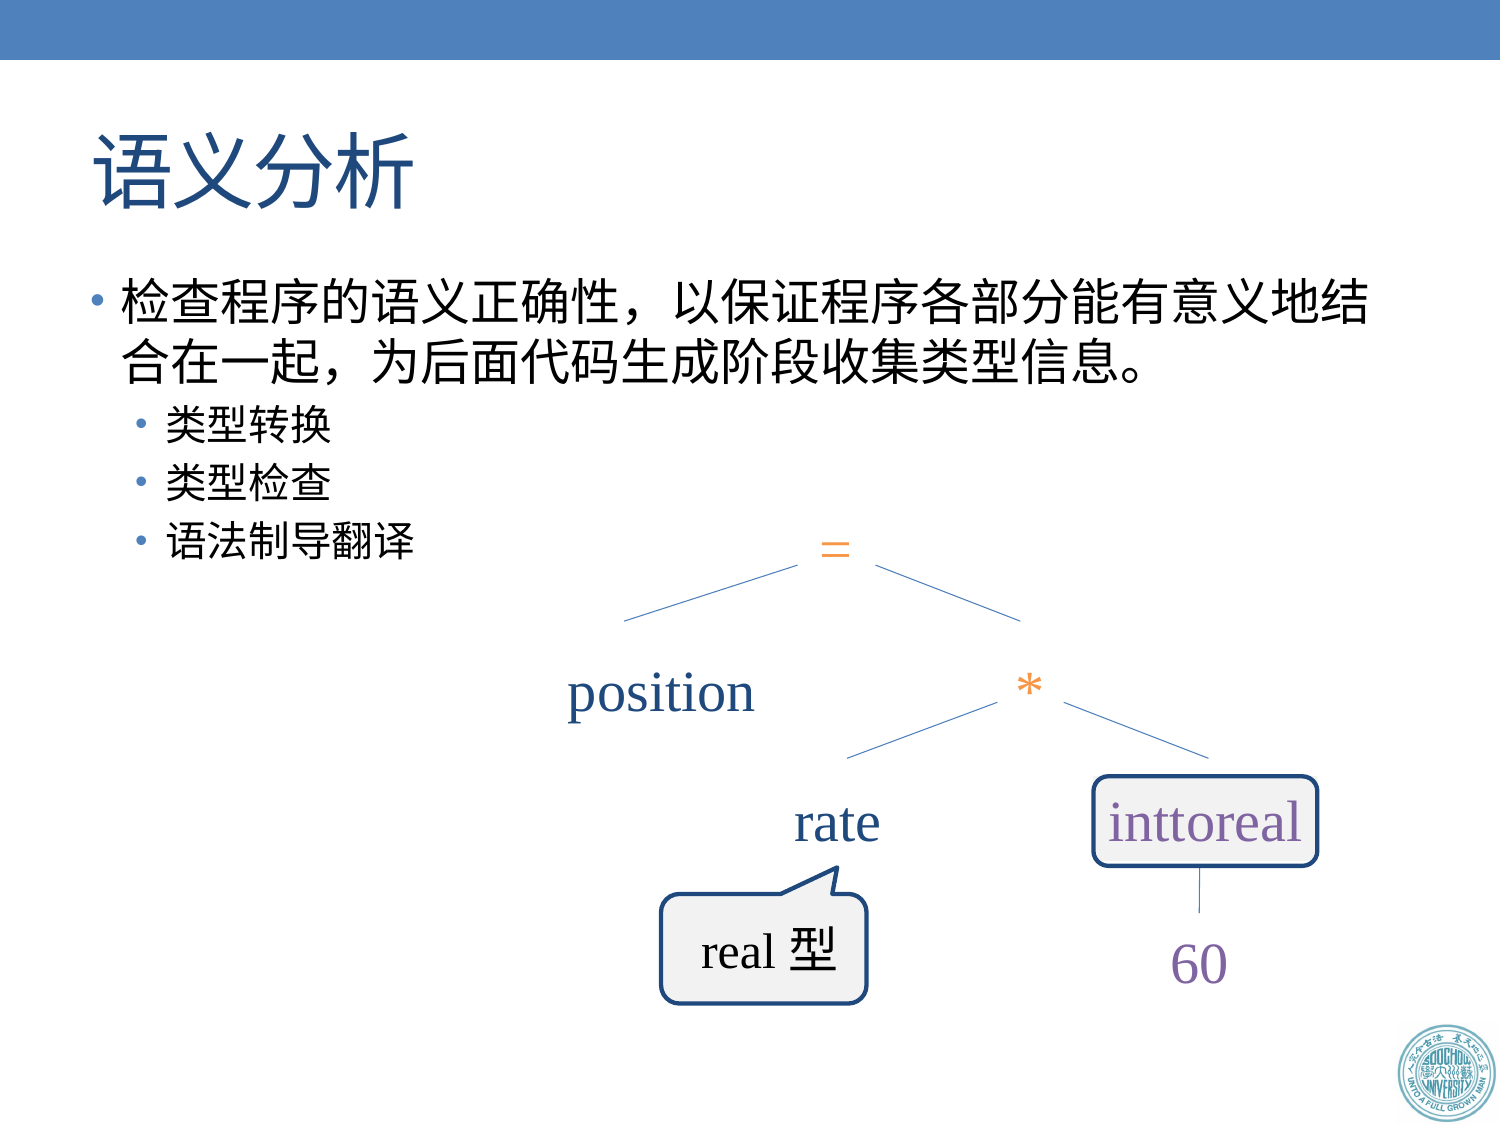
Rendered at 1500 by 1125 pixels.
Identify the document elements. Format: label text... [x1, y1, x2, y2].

list 检查程序的语义正确性，以保证程序各部分能有意义地结合在一起，为后面代码生成阶段收集类型信息。 类型转换 类型检查 语法制导翻译 [75, 262, 1425, 1063]
title 语义分析 [75, 87, 1425, 250]
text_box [552, 503, 1319, 1004]
